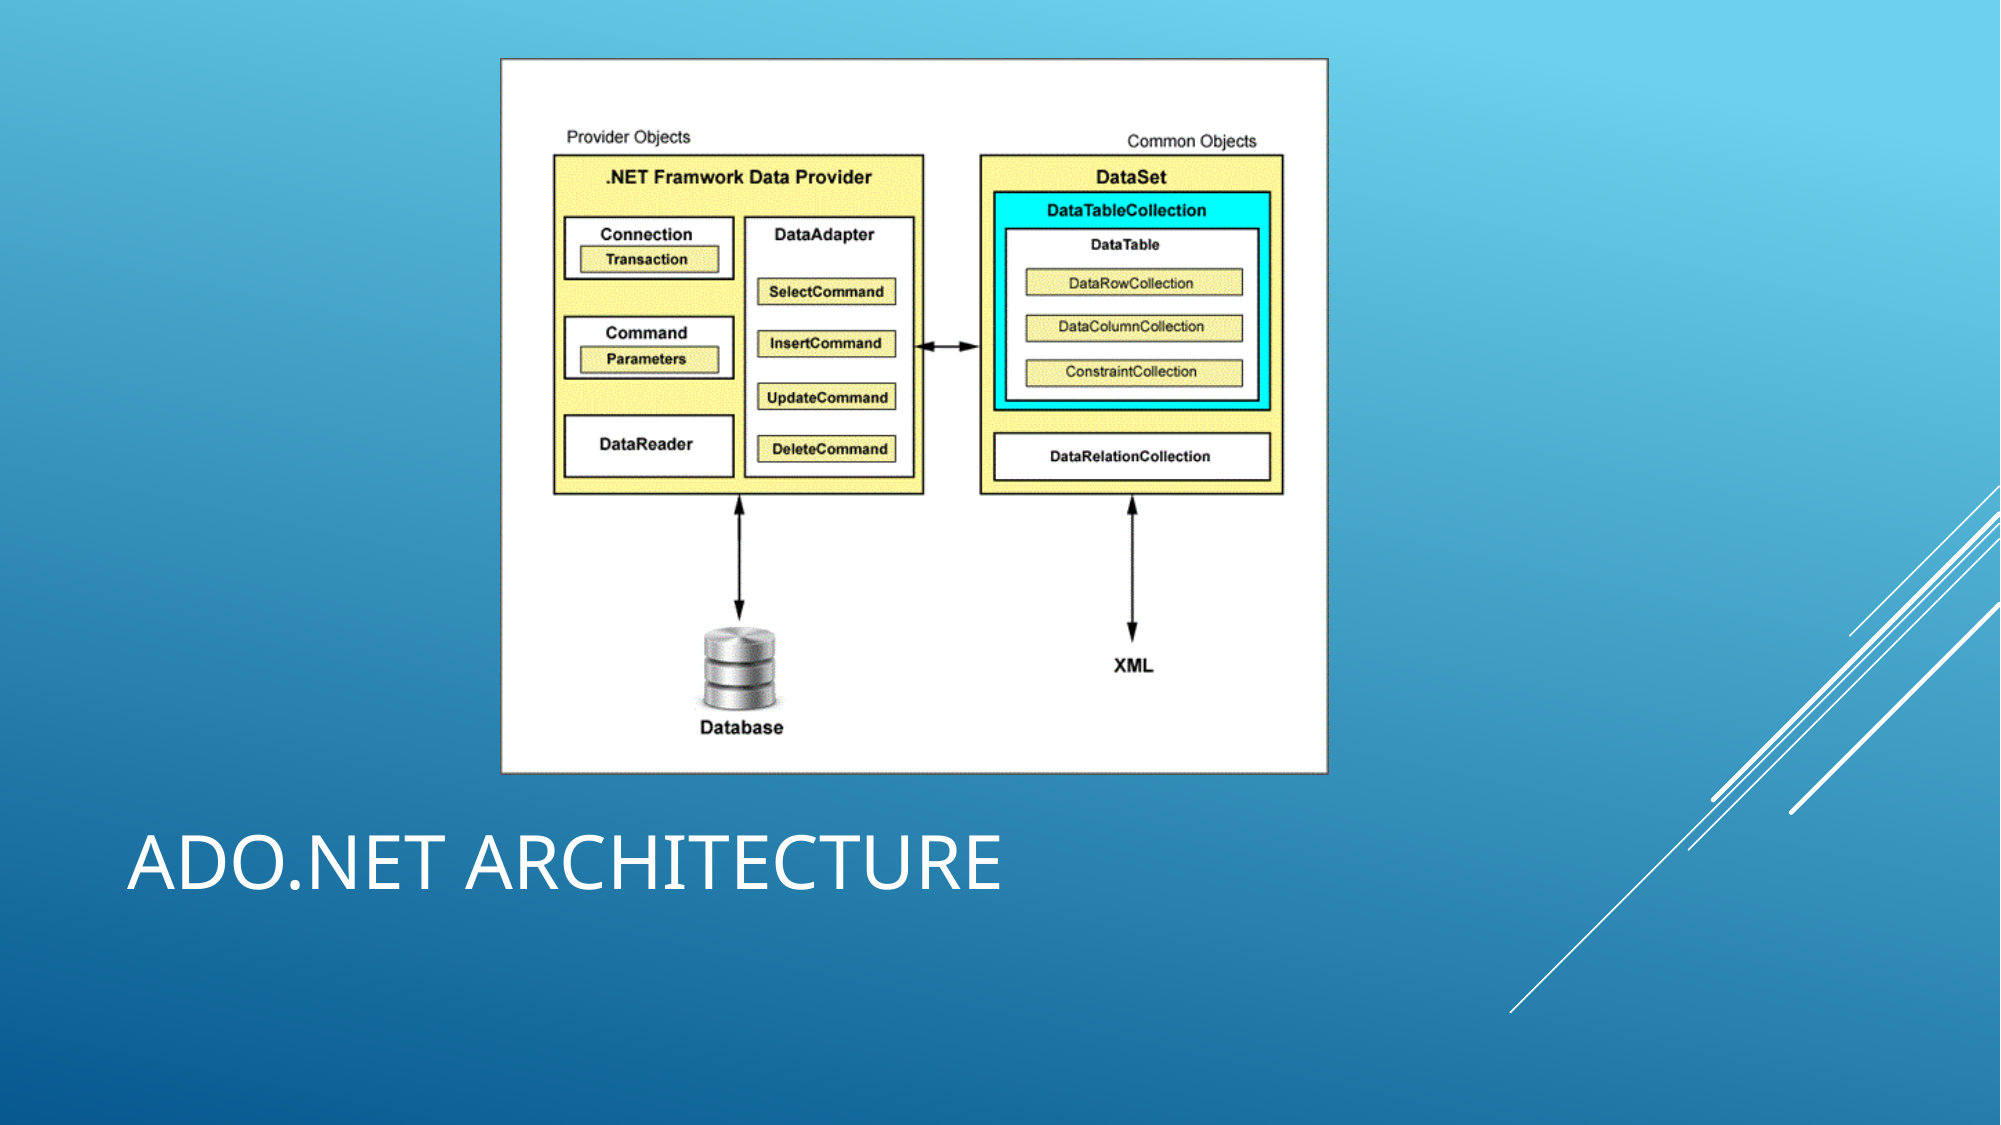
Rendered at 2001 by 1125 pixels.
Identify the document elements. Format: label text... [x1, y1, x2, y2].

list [499, 58, 1329, 776]
title Ado.net architecture [112, 736, 1513, 984]
